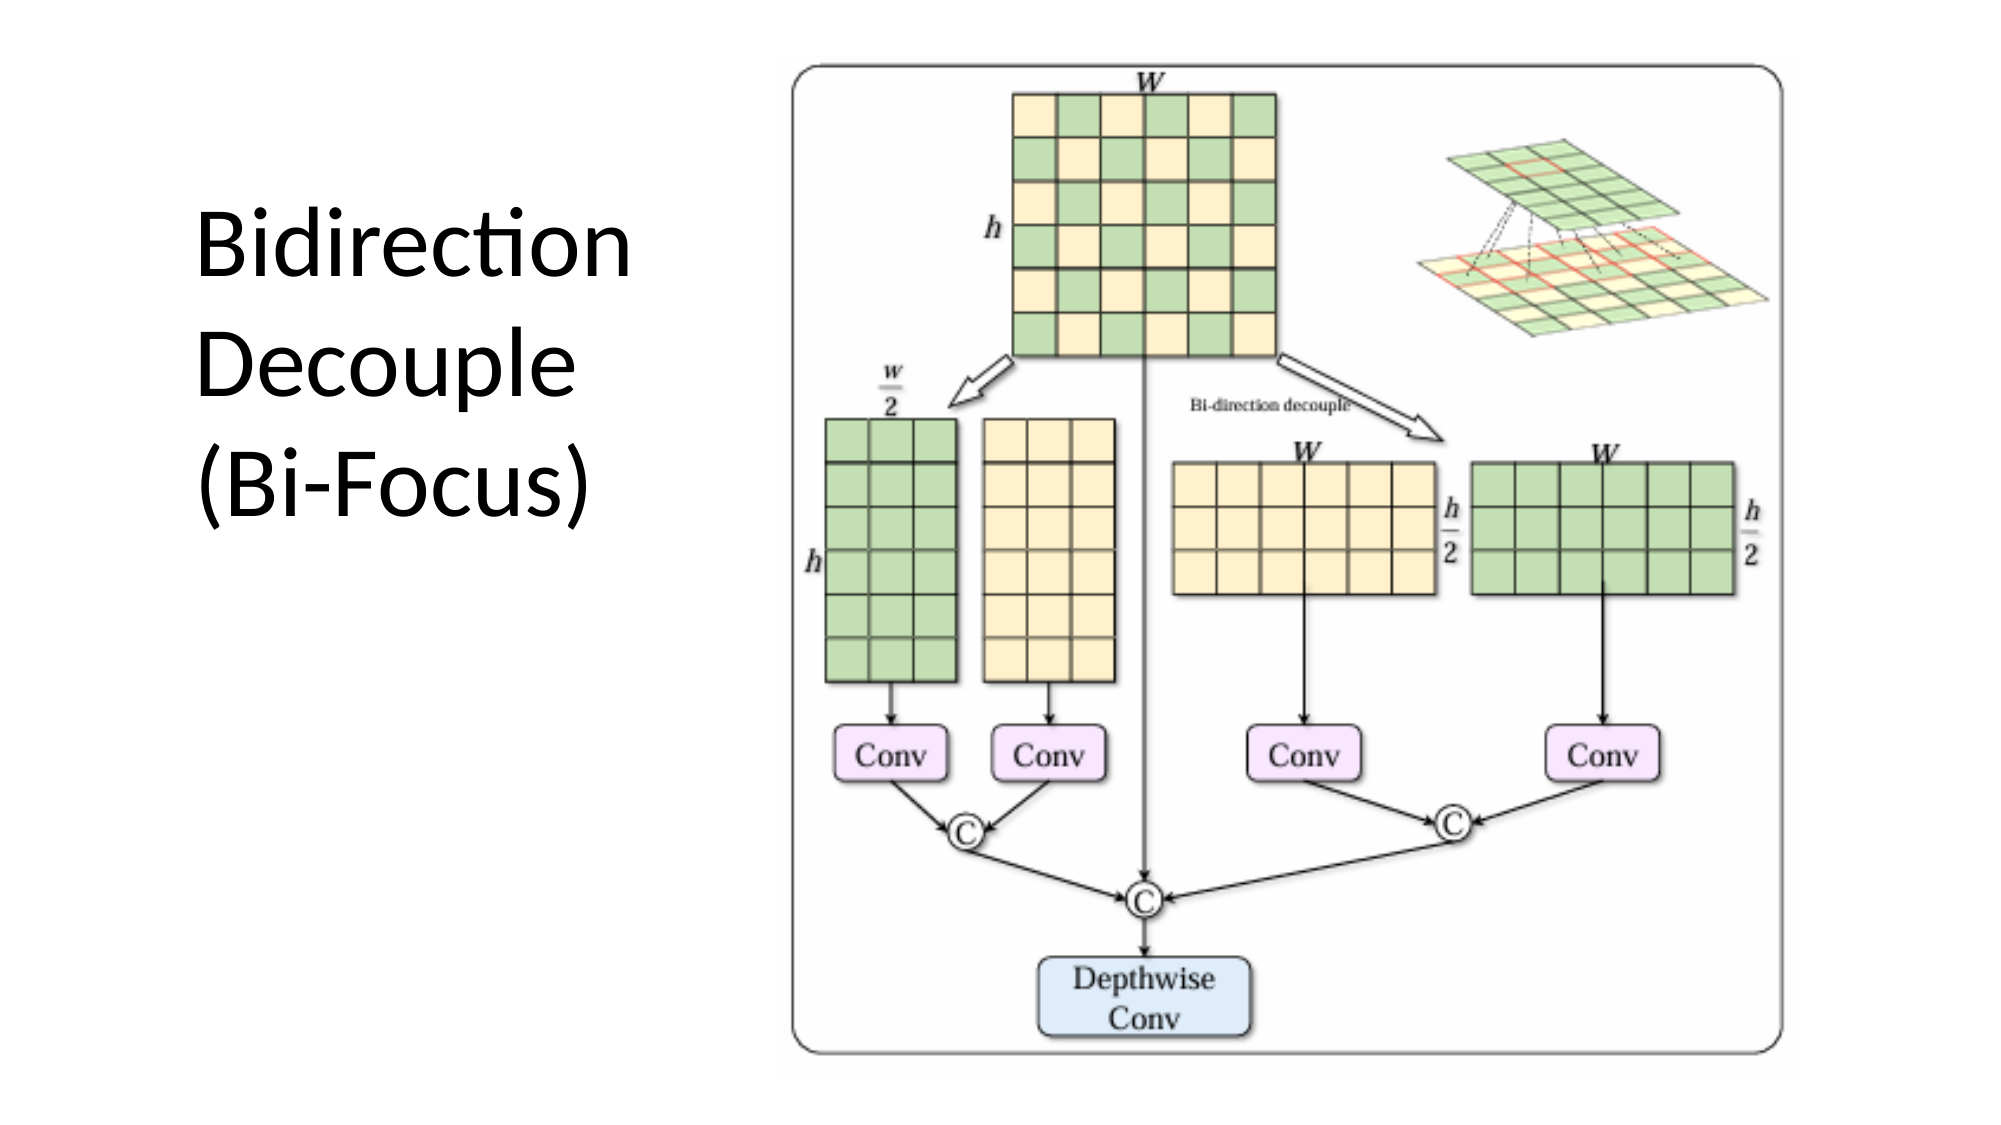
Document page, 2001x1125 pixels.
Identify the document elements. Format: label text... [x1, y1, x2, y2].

text_box Bidirection Decouple (Bi-Focus) [179, 168, 669, 544]
picture [669, 35, 2000, 1090]
